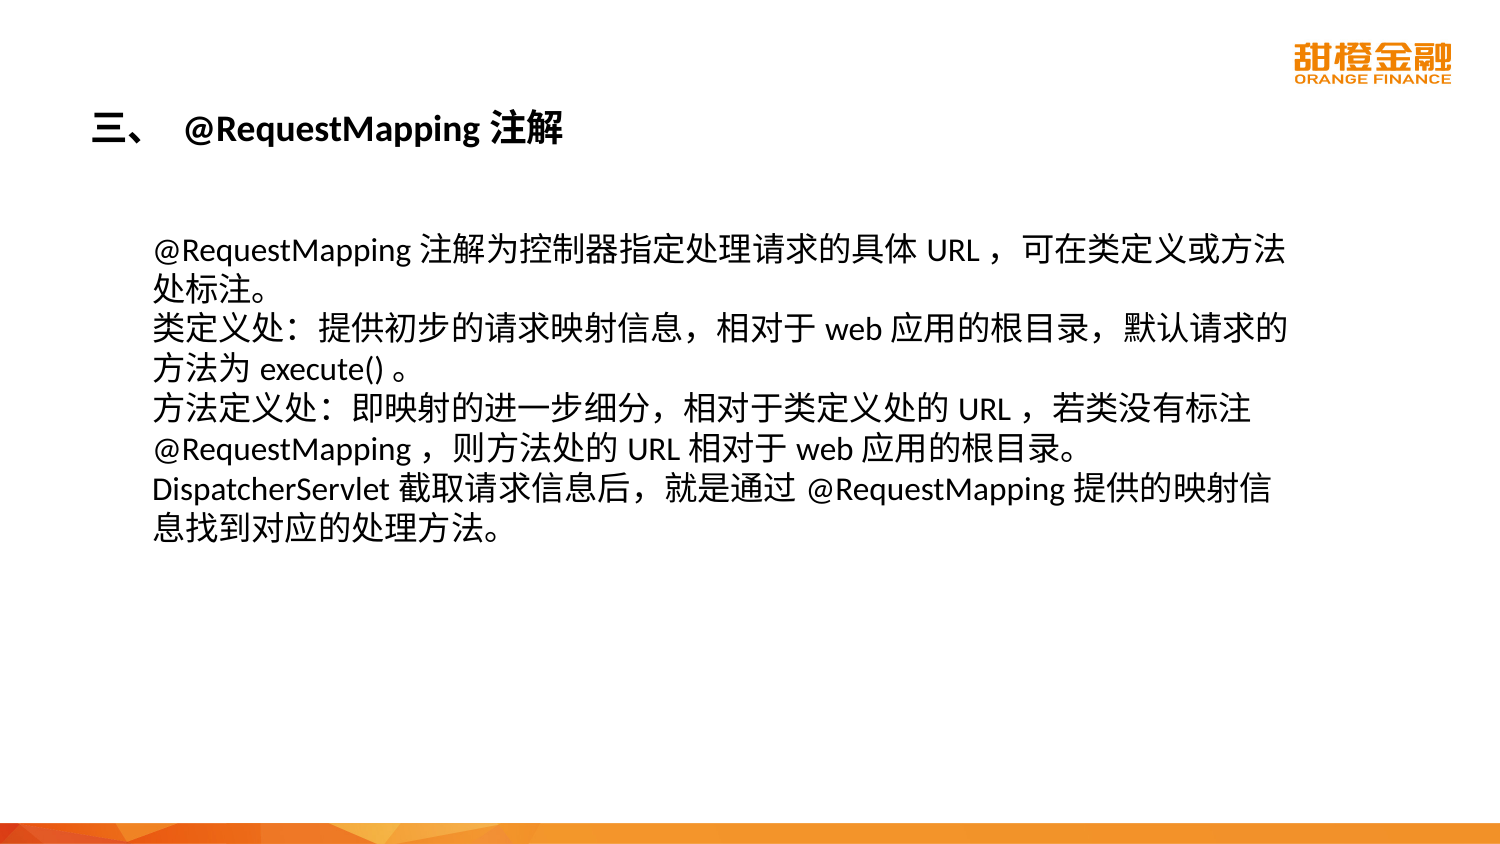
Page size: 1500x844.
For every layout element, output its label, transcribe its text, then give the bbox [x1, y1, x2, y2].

picture [0, 0, 1500, 844]
title 三、 @RequestMapping注解 [75, 87, 942, 165]
text_box @RequestMapping注解为控制器指定处理请求的具体URL，可在类定义或方法处标注。 类定义处：提供初步的请求映射信息，相对于web应用的根目录，默认请求的方法为execute()。 方法定义处：即映射的进一步细分，相对于类定义处的URL，若类没有标注@RequestMapping，则方法处的URL相对于web应用的根目录。 DispatcherServlet截取请求信息后，就是通过@RequestMapping提供的映射信息找到对应的处理方法。 [137, 220, 1305, 555]
